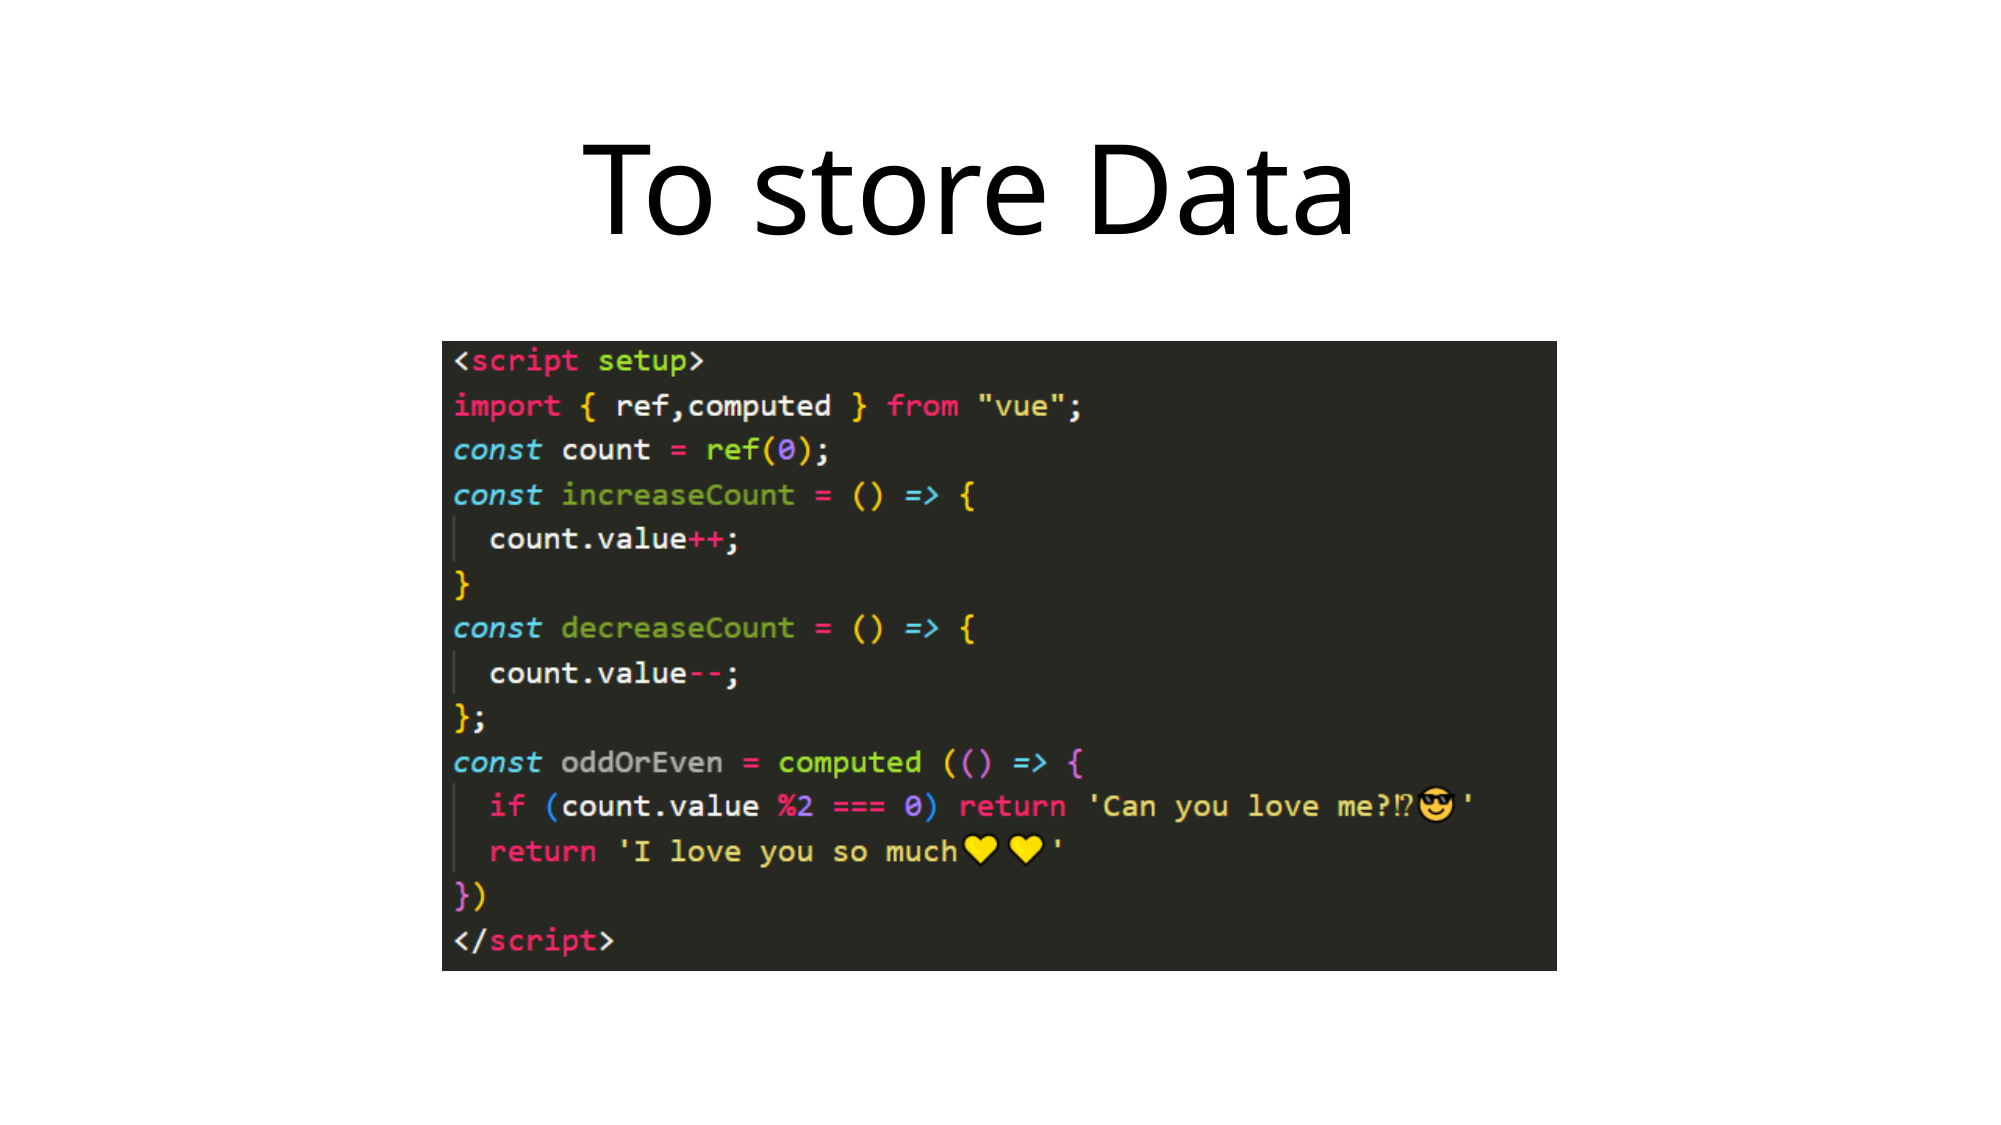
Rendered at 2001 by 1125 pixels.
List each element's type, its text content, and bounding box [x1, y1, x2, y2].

title To store Data [567, 84, 1561, 303]
picture [442, 341, 1558, 972]
